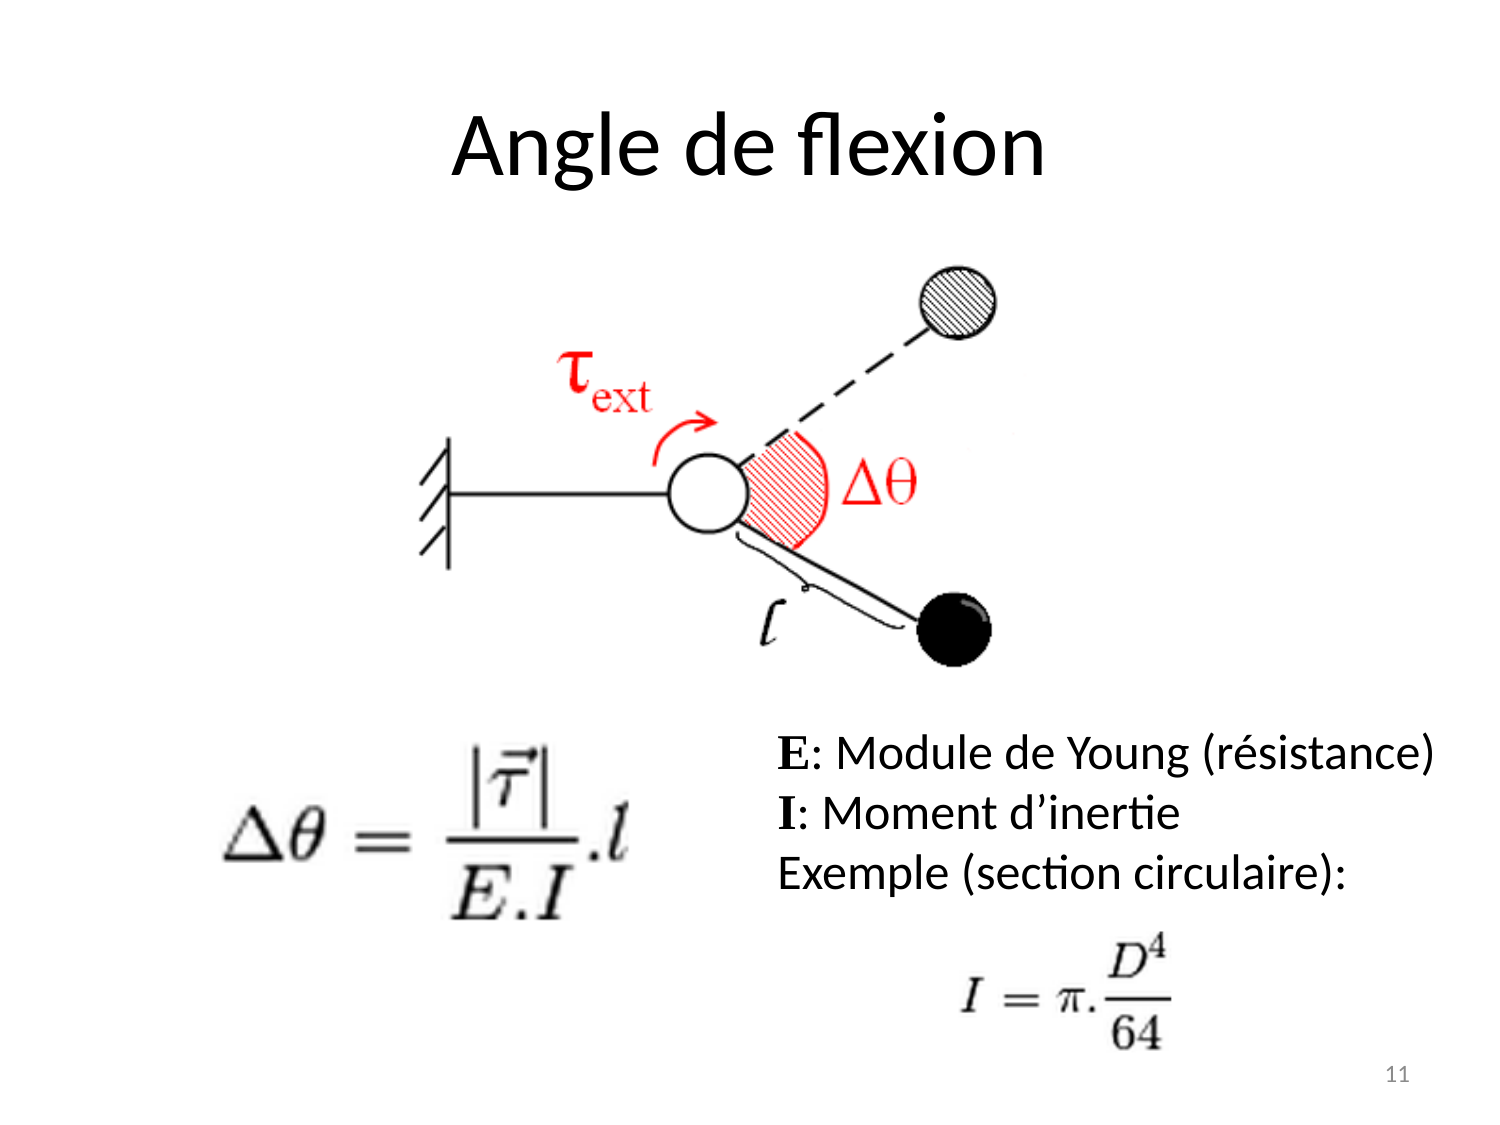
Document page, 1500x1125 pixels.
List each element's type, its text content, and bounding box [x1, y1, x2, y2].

picture [924, 912, 1188, 1079]
picture [202, 712, 663, 976]
picture [349, 237, 1076, 705]
slide_number 11 [1074, 1042, 1425, 1103]
text_box E: Module de Young (résistance) I: Moment d’inertie Exemple (section circulaire): [762, 712, 1500, 908]
title Angle de flexion [75, 45, 1425, 233]
